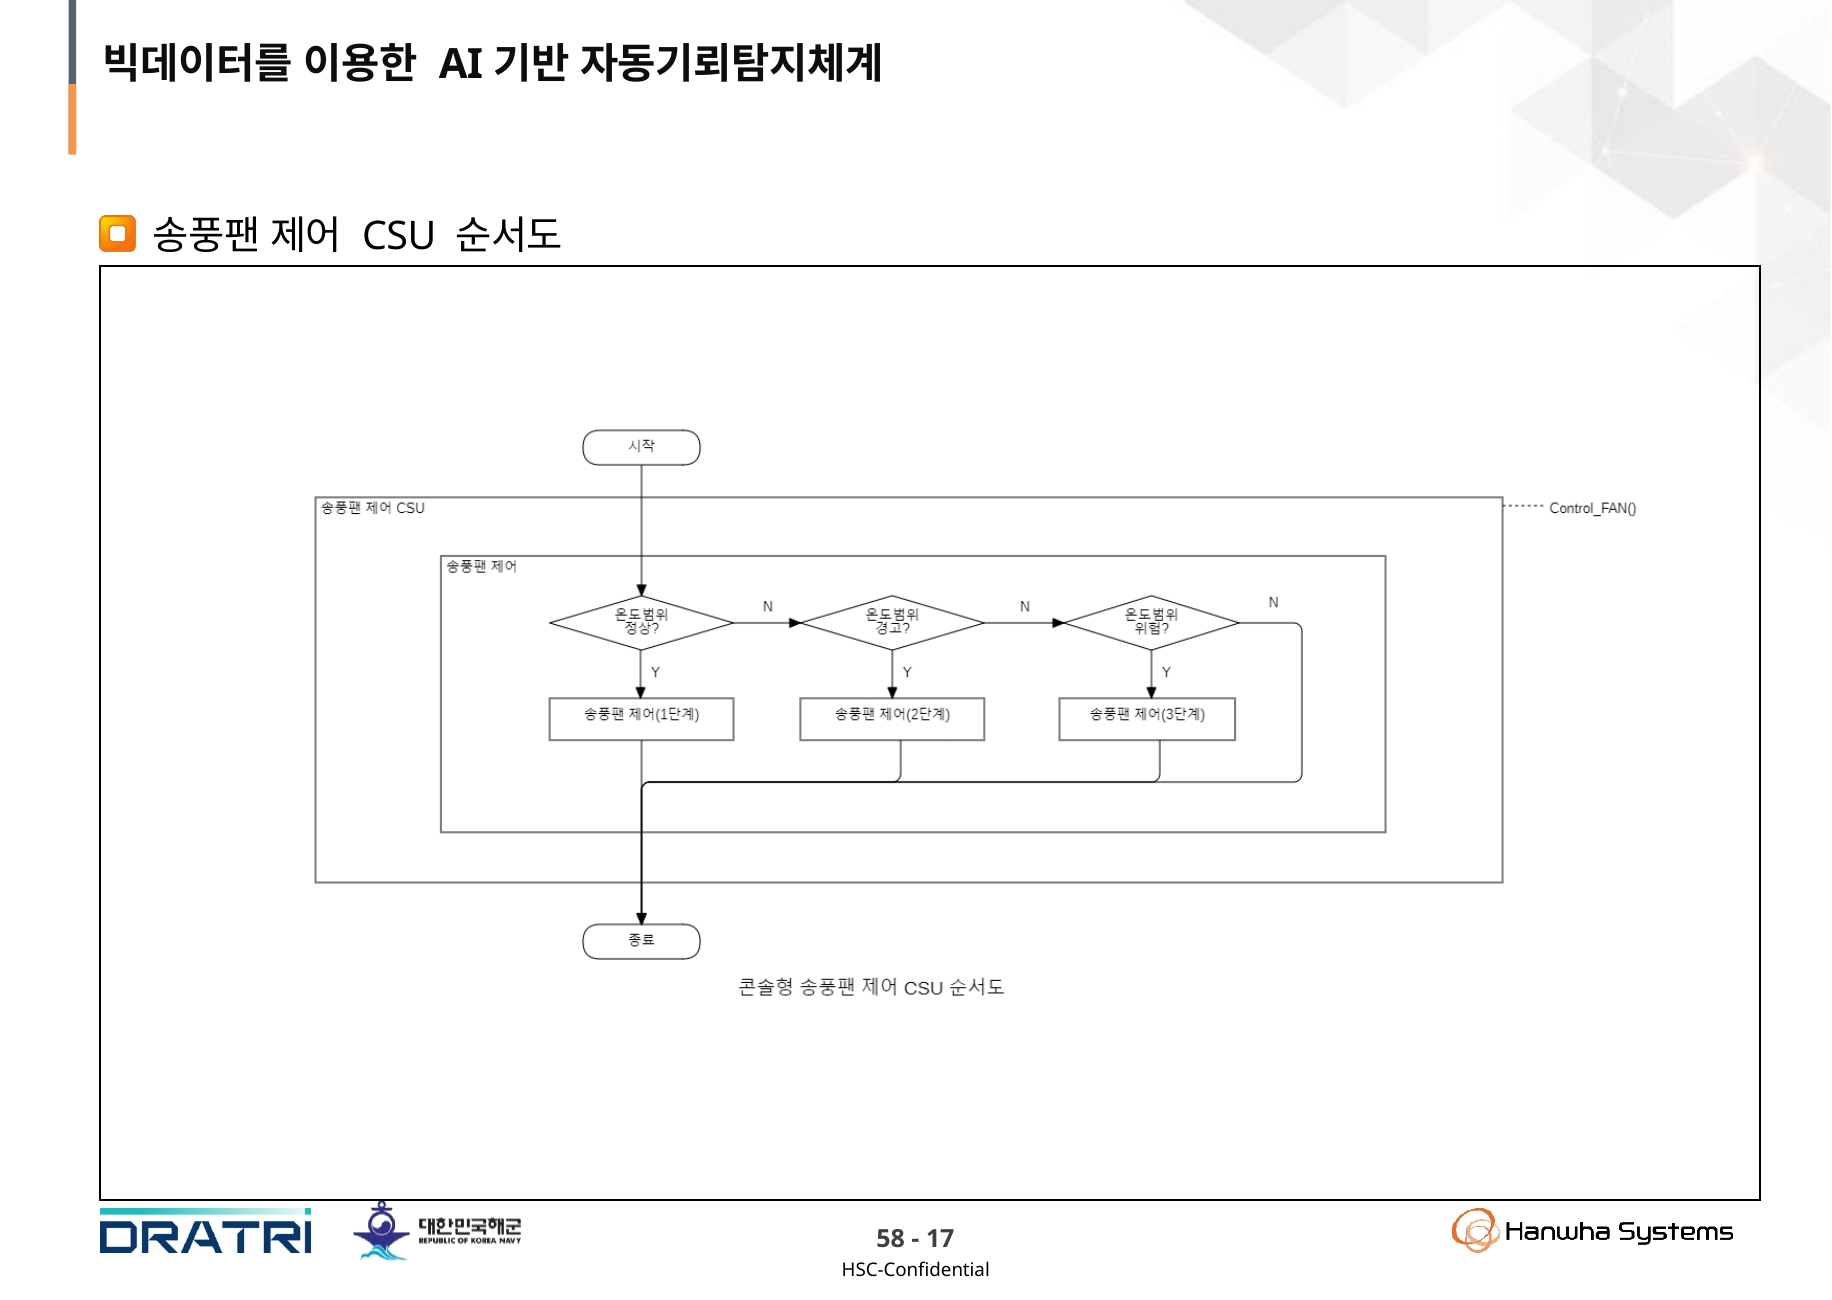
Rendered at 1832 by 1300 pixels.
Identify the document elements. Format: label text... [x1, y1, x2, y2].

list 송풍팬 제어 CSU 순서도 [99, 200, 1761, 265]
table_header [101, 267, 1759, 1199]
picture [0, 0, 1831, 1300]
